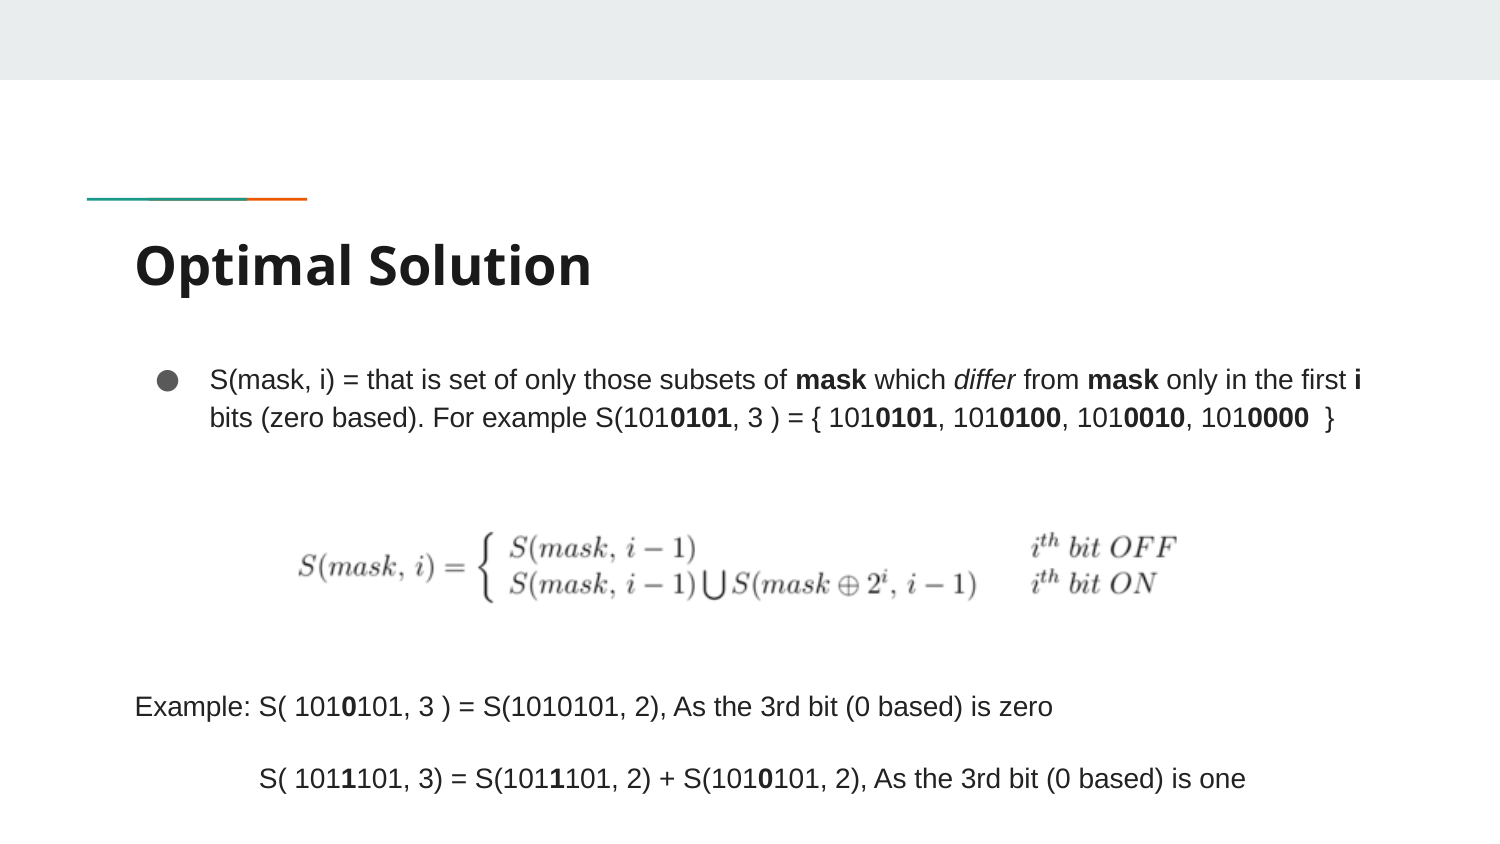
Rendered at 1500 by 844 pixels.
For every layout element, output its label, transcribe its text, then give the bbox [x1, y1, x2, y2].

title Optimal Solution [119, 216, 1381, 305]
picture [285, 515, 1216, 631]
list S(mask, i) = that is set of only those subsets of mask which differ from mask only in the first i bits (zero based). For example S(1010101, 3 ) = { 1010101, 1010100, 1010010, 1010000 } Example: S( 1010101, 3 ) = S(1010101, 2), As the 3rd bit (0 based) is zero S( 1011101, 3) = S(1011101, 2) + S(1010101, 2), As the 3rd bit (0 based) is one [119, 341, 1381, 828]
